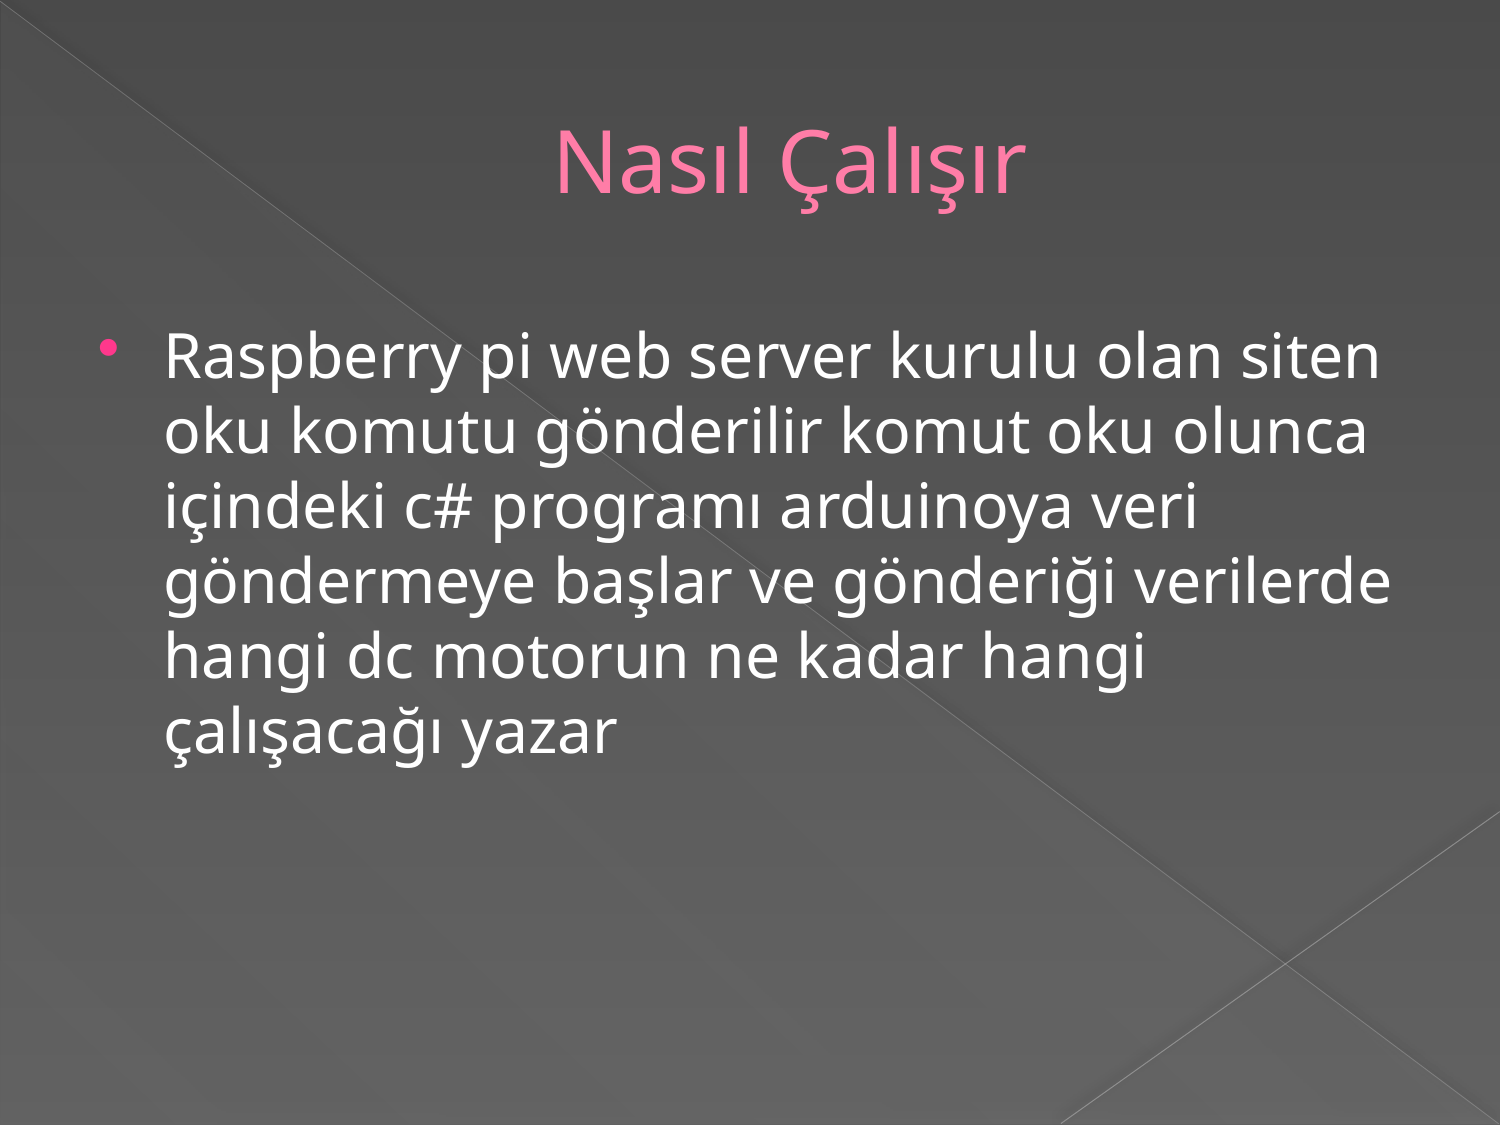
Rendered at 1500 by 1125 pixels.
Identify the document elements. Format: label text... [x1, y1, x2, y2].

title Nasıl Çalışır [75, 43, 1425, 274]
list Raspberry pi web server kurulu olan siten oku komutu gönderilir komut oku olunca içindeki c# programı arduinoya veri göndermeye başlar ve gönderiği verilerde hangi dc motorun ne kadar hangi çalışacağı yazar [75, 308, 1425, 1059]
